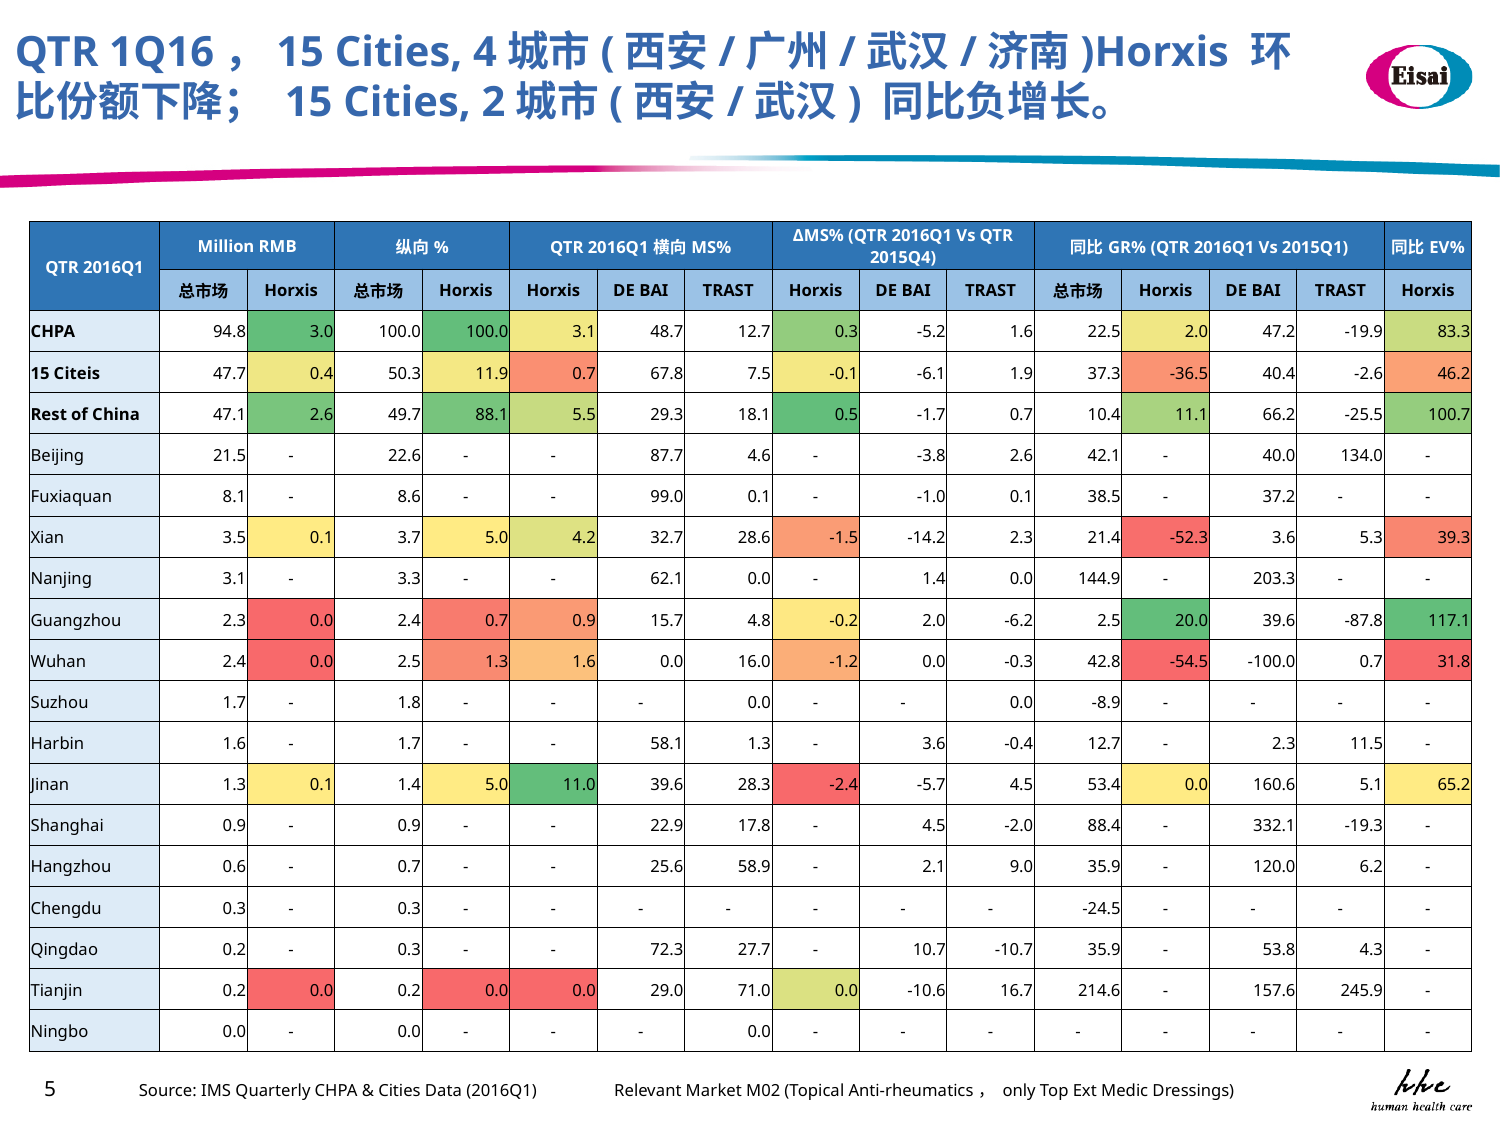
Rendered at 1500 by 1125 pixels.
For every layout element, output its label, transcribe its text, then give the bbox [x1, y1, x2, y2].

table_cell 0.3 [335, 887, 422, 927]
table_cell 22.9 [598, 805, 684, 845]
table_cell 3.1 [510, 311, 597, 351]
table_cell 144.9 [1035, 558, 1121, 598]
table_cell 1.3 [685, 722, 772, 763]
picture [1436, 45, 1473, 70]
table_cell - [423, 475, 509, 516]
table_cell 39.6 [598, 764, 684, 804]
table_cell 0.2 [160, 928, 247, 968]
table_cell Horxis [1122, 270, 1209, 310]
table_cell 0.0 [248, 640, 334, 680]
table_cell 5.3 [1297, 517, 1384, 557]
table_cell 3.3 [335, 558, 422, 598]
table_cell 0.0 [1122, 764, 1209, 804]
table_cell 0.6 [160, 846, 247, 886]
table_cell - [510, 805, 597, 845]
table_cell 12.7 [685, 311, 772, 351]
table_cell 4.5 [947, 764, 1034, 804]
table_cell -0.3 [947, 640, 1034, 680]
table_header Million RMB [160, 222, 334, 269]
table_cell 2.6 [248, 393, 334, 433]
table_cell 2.4 [335, 599, 422, 639]
table_cell - [773, 1010, 859, 1051]
table_cell 83.3 [1385, 311, 1471, 351]
table_cell - [685, 887, 772, 927]
table_cell -3.8 [860, 434, 946, 474]
table_cell 5.1 [1297, 764, 1384, 804]
table_cell Guangzhou [30, 599, 159, 639]
table_cell -14.2 [860, 517, 946, 557]
table_cell -25.5 [1297, 393, 1384, 433]
table_cell 39.6 [1210, 599, 1296, 639]
table_cell 0.7 [947, 393, 1034, 433]
table_cell 0.7 [335, 846, 422, 886]
table_cell 66.2 [1210, 393, 1296, 433]
table_header ΔMS% (QTR 2016Q1 Vs QTR 2015Q4) [773, 222, 1034, 269]
table_cell 11.1 [1122, 393, 1209, 433]
table_cell 3.1 [160, 558, 247, 598]
table_cell - [1122, 1010, 1209, 1051]
table_cell -8.9 [1035, 681, 1121, 721]
table_cell 37.3 [1035, 352, 1121, 392]
table_cell 3.6 [860, 722, 946, 763]
table_header 同比EV% [1385, 222, 1471, 269]
table_cell -36.5 [1122, 352, 1209, 392]
table_cell 94.8 [160, 311, 247, 351]
table_cell 1.8 [335, 681, 422, 721]
table_cell 1.9 [947, 352, 1034, 392]
table_cell Rest of China [30, 393, 159, 433]
table_cell - [1122, 928, 1209, 968]
table_cell 0.3 [773, 311, 859, 351]
table_cell 4.6 [685, 434, 772, 474]
table_cell 0.7 [423, 599, 509, 639]
table_cell 2.4 [160, 640, 247, 680]
table_cell 0.9 [335, 805, 422, 845]
table_cell -1.0 [860, 475, 946, 516]
table_cell 25.6 [598, 846, 684, 886]
table_cell - [423, 846, 509, 886]
table_cell - [423, 681, 509, 721]
table_cell -87.8 [1297, 599, 1384, 639]
table_cell - [1385, 1010, 1471, 1051]
table_cell Horxis [510, 270, 597, 310]
table_cell 0.0 [335, 1010, 422, 1051]
picture [0, 152, 1500, 191]
table_cell CHPA [30, 311, 159, 351]
table_cell - [773, 887, 859, 927]
table_cell 5.0 [423, 764, 509, 804]
table_cell 22.5 [1035, 311, 1121, 351]
table_cell 42.1 [1035, 434, 1121, 474]
table_cell - [510, 846, 597, 886]
table_cell - [773, 558, 859, 598]
table_cell -0.1 [773, 352, 859, 392]
table_cell -5.7 [860, 764, 946, 804]
table_cell 28.3 [685, 764, 772, 804]
list Source: IMS Quarterly CHPA & Cities Data (2016Q1) [123, 1069, 595, 1110]
table_cell 0.0 [685, 1010, 772, 1051]
table_cell 11.9 [423, 352, 509, 392]
table_cell 6.2 [1297, 846, 1384, 886]
table_cell - [510, 558, 597, 598]
table_cell -5.2 [860, 311, 946, 351]
table_cell 37.2 [1210, 475, 1296, 516]
table_cell - [1297, 887, 1384, 927]
table_cell - [860, 887, 946, 927]
table_cell Chengdu [30, 887, 159, 927]
table_cell 8.1 [160, 475, 247, 516]
table_cell - [1297, 1010, 1384, 1051]
table_cell -100.0 [1210, 640, 1296, 680]
table_cell 17.8 [685, 805, 772, 845]
table_cell 2.6 [947, 434, 1034, 474]
table_cell 100.0 [335, 311, 422, 351]
table_cell TRAST [947, 270, 1034, 310]
table_cell -6.1 [860, 352, 946, 392]
table_cell 0.0 [773, 969, 859, 1009]
table_cell 0.1 [248, 764, 334, 804]
table_cell 35.9 [1035, 928, 1121, 968]
text_box Relevant Market M02 (Topical Anti-rheumatics， only Top Ext Medic Dressings) [595, 1069, 1362, 1110]
table_cell 5.0 [423, 517, 509, 557]
table_cell 10.7 [860, 928, 946, 968]
table_cell - [1122, 434, 1209, 474]
table_cell 47.7 [160, 352, 247, 392]
table_cell 88.1 [423, 393, 509, 433]
table_cell - [1210, 681, 1296, 721]
table_cell - [773, 681, 859, 721]
table_cell 29.3 [598, 393, 684, 433]
table_cell -0.4 [947, 722, 1034, 763]
table_cell - [1297, 558, 1384, 598]
table_cell - [510, 928, 597, 968]
table_cell Tianjin [30, 969, 159, 1009]
table_cell Ningbo [30, 1010, 159, 1051]
table_cell 39.3 [1385, 517, 1471, 557]
table_cell - [1385, 805, 1471, 845]
table_cell 0.0 [248, 969, 334, 1009]
table_cell 3.0 [248, 311, 334, 351]
table_cell 15.7 [598, 599, 684, 639]
table_cell 21.4 [1035, 517, 1121, 557]
table_cell 0.0 [860, 640, 946, 680]
table_cell - [860, 681, 946, 721]
table_cell 1.4 [335, 764, 422, 804]
table_cell - [1122, 887, 1209, 927]
slide_number 5 [29, 1069, 123, 1110]
table_cell -10.6 [860, 969, 946, 1009]
table_cell - [248, 681, 334, 721]
picture [1424, 83, 1473, 110]
table_cell -2.0 [947, 805, 1034, 845]
table_cell 2.3 [160, 599, 247, 639]
table_cell 62.1 [598, 558, 684, 598]
table_cell 214.6 [1035, 969, 1121, 1009]
table_cell 1.7 [335, 722, 422, 763]
table_header 同比GR% (QTR 2016Q1 Vs 2015Q1) [1035, 222, 1384, 269]
table_cell 72.3 [598, 928, 684, 968]
table_cell - [510, 434, 597, 474]
table_cell 2.5 [335, 640, 422, 680]
table_cell 332.1 [1210, 805, 1296, 845]
table_cell 0.2 [335, 969, 422, 1009]
table_cell 0.0 [510, 969, 597, 1009]
table_cell 9.0 [947, 846, 1034, 886]
table_cell -54.5 [1122, 640, 1209, 680]
table_cell 1.6 [160, 722, 247, 763]
table_cell Fuxiaquan [30, 475, 159, 516]
table_cell 1.6 [510, 640, 597, 680]
table_cell 0.3 [160, 887, 247, 927]
table_cell Horxis [1385, 270, 1471, 310]
table_cell Hangzhou [30, 846, 159, 886]
table_cell -19.9 [1297, 311, 1384, 351]
table_cell 0.7 [510, 352, 597, 392]
table_cell 18.1 [685, 393, 772, 433]
table_cell 88.4 [1035, 805, 1121, 845]
table_cell 47.1 [160, 393, 247, 433]
table_cell -1.2 [773, 640, 859, 680]
table_cell - [510, 722, 597, 763]
table_cell 4.5 [860, 805, 946, 845]
table_cell 40.4 [1210, 352, 1296, 392]
table_cell - [423, 887, 509, 927]
table_cell - [773, 846, 859, 886]
table_cell 65.2 [1385, 764, 1471, 804]
table_cell 1.3 [160, 764, 247, 804]
table_cell -0.2 [773, 599, 859, 639]
table_cell 53.4 [1035, 764, 1121, 804]
table_cell 12.7 [1035, 722, 1121, 763]
table_cell 42.8 [1035, 640, 1121, 680]
table_cell 40.0 [1210, 434, 1296, 474]
picture [1371, 1069, 1473, 1111]
table_cell 31.8 [1385, 640, 1471, 680]
table_cell - [1385, 681, 1471, 721]
table_cell DE BAI [860, 270, 946, 310]
table_cell 11.5 [1297, 722, 1384, 763]
table_cell 48.7 [598, 311, 684, 351]
table_cell 8.6 [335, 475, 422, 516]
table_cell -1.7 [860, 393, 946, 433]
table_cell 总市场 [1035, 270, 1121, 310]
table_cell -2.6 [1297, 352, 1384, 392]
table_cell Shanghai [30, 805, 159, 845]
table_cell - [947, 1010, 1034, 1051]
table_cell 1.3 [423, 640, 509, 680]
table_cell - [423, 558, 509, 598]
table_cell 71.0 [685, 969, 772, 1009]
table_cell 100.0 [423, 311, 509, 351]
table_cell 38.5 [1035, 475, 1121, 516]
table_cell - [773, 928, 859, 968]
table_header 纵向% [335, 222, 509, 269]
table_cell Horxis [423, 270, 509, 310]
table_cell - [773, 434, 859, 474]
table_cell - [1210, 887, 1296, 927]
table_cell Nanjing [30, 558, 159, 598]
table_cell 4.3 [1297, 928, 1384, 968]
table_cell 0.0 [947, 681, 1034, 721]
table_cell Horxis [248, 270, 334, 310]
table_cell - [248, 722, 334, 763]
table_cell 3.5 [160, 517, 247, 557]
table_cell 100.7 [1385, 393, 1471, 433]
table_cell TRAST [1297, 270, 1384, 310]
table_cell - [423, 434, 509, 474]
table_cell - [947, 887, 1034, 927]
table_cell 87.7 [598, 434, 684, 474]
picture [1366, 45, 1450, 110]
table_cell 2.3 [947, 517, 1034, 557]
table_cell DE BAI [1210, 270, 1296, 310]
table_cell 0.0 [248, 599, 334, 639]
table_cell 0.5 [773, 393, 859, 433]
table_cell 29.0 [598, 969, 684, 1009]
list QTR 1Q16，15 Cities, 4城市(西安/广州/武汉/济南)Horxis 环比份额下降； 15 Cities, 2城市(西安/武汉) 同比负增长。 [0, 0, 1337, 150]
table_cell 1.6 [947, 311, 1034, 351]
table_cell - [423, 928, 509, 968]
table_cell - [1385, 969, 1471, 1009]
table_cell - [1385, 475, 1471, 516]
table_cell - [423, 805, 509, 845]
table_cell 0.0 [423, 969, 509, 1009]
table_cell -19.3 [1297, 805, 1384, 845]
table_cell - [860, 1010, 946, 1051]
table_cell 20.0 [1122, 599, 1209, 639]
table_cell -6.2 [947, 599, 1034, 639]
table_cell - [1122, 722, 1209, 763]
table_cell 3.7 [335, 517, 422, 557]
table_cell Qingdao [30, 928, 159, 968]
table_cell 22.6 [335, 434, 422, 474]
table_cell -2.4 [773, 764, 859, 804]
table_cell 0.0 [598, 640, 684, 680]
table_cell 2.0 [860, 599, 946, 639]
table_cell - [773, 805, 859, 845]
table_cell 46.2 [1385, 352, 1471, 392]
table_cell - [773, 475, 859, 516]
table_cell - [248, 475, 334, 516]
table_cell - [1122, 969, 1209, 1009]
table_cell - [1122, 558, 1209, 598]
table_cell 0.0 [160, 1010, 247, 1051]
table_cell - [423, 1010, 509, 1051]
table_cell - [1297, 475, 1384, 516]
table_cell 0.4 [248, 352, 334, 392]
table_cell 2.1 [860, 846, 946, 886]
table_cell - [773, 722, 859, 763]
table_cell - [1385, 558, 1471, 598]
table_cell Harbin [30, 722, 159, 763]
table_cell 0.9 [510, 599, 597, 639]
table_cell 1.4 [860, 558, 946, 598]
table_cell - [423, 722, 509, 763]
table_cell - [510, 887, 597, 927]
table_cell - [1385, 928, 1471, 968]
table_cell - [248, 434, 334, 474]
table_cell Horxis [773, 270, 859, 310]
table_cell 1.7 [160, 681, 247, 721]
table_cell - [510, 681, 597, 721]
table_cell 16.7 [947, 969, 1034, 1009]
table_cell 245.9 [1297, 969, 1384, 1009]
table_cell 49.7 [335, 393, 422, 433]
table_cell - [1122, 681, 1209, 721]
table_cell - [248, 1010, 334, 1051]
table_cell 0.7 [1297, 640, 1384, 680]
table_cell - [1385, 434, 1471, 474]
table_cell 0.2 [160, 969, 247, 1009]
table_cell - [248, 846, 334, 886]
table_cell 15 Citeis [30, 352, 159, 392]
table_cell Wuhan [30, 640, 159, 680]
table_cell -1.5 [773, 517, 859, 557]
table_cell 0.0 [685, 681, 772, 721]
table_cell 7.5 [685, 352, 772, 392]
table_header QTR 2016Q1 [30, 222, 159, 310]
table_cell - [598, 681, 684, 721]
table_cell 58.9 [685, 846, 772, 886]
table_cell - [1035, 1010, 1121, 1051]
table_cell 50.3 [335, 352, 422, 392]
table_cell 0.1 [947, 475, 1034, 516]
table_cell 47.2 [1210, 311, 1296, 351]
table_cell DE BAI [598, 270, 684, 310]
table_cell - [598, 1010, 684, 1051]
table_cell -52.3 [1122, 517, 1209, 557]
table_cell -24.5 [1035, 887, 1121, 927]
table_cell 203.3 [1210, 558, 1296, 598]
table_cell - [598, 887, 684, 927]
table_cell -10.7 [947, 928, 1034, 968]
table_cell Xian [30, 517, 159, 557]
table_cell 0.9 [160, 805, 247, 845]
table_cell TRAST [685, 270, 772, 310]
table_cell 21.5 [160, 434, 247, 474]
table_cell 134.0 [1297, 434, 1384, 474]
table_cell - [510, 475, 597, 516]
table_cell - [1385, 846, 1471, 886]
table_cell - [248, 805, 334, 845]
table_cell Jinan [30, 764, 159, 804]
table_cell 99.0 [598, 475, 684, 516]
table_cell 4.8 [685, 599, 772, 639]
table_cell 53.8 [1210, 928, 1296, 968]
table_cell 3.6 [1210, 517, 1296, 557]
table_cell 0.3 [335, 928, 422, 968]
table_cell 58.1 [598, 722, 684, 763]
table_cell 28.6 [685, 517, 772, 557]
table_cell - [1210, 1010, 1296, 1051]
table_cell 10.4 [1035, 393, 1121, 433]
table_cell 0.0 [947, 558, 1034, 598]
table_cell - [248, 928, 334, 968]
table_cell - [510, 1010, 597, 1051]
table_cell - [1297, 681, 1384, 721]
table_cell - [248, 558, 334, 598]
table_cell 0.0 [685, 558, 772, 598]
table_cell 32.7 [598, 517, 684, 557]
table_cell 160.6 [1210, 764, 1296, 804]
table_cell 总市场 [335, 270, 422, 310]
table_cell 2.5 [1035, 599, 1121, 639]
table_cell - [248, 887, 334, 927]
table_cell 2.0 [1122, 311, 1209, 351]
table_cell 11.0 [510, 764, 597, 804]
table_cell 67.8 [598, 352, 684, 392]
table_cell 27.7 [685, 928, 772, 968]
table_cell 35.9 [1035, 846, 1121, 886]
table_cell 0.1 [248, 517, 334, 557]
table_cell 0.1 [685, 475, 772, 516]
table_cell 5.5 [510, 393, 597, 433]
table_header QTR 2016Q1横向MS% [510, 222, 772, 269]
table_cell - [1122, 846, 1209, 886]
table_cell - [1385, 722, 1471, 763]
table_cell 2.3 [1210, 722, 1296, 763]
table_cell - [1122, 805, 1209, 845]
table_cell 总市场 [160, 270, 247, 310]
table_cell Suzhou [30, 681, 159, 721]
table_cell 117.1 [1385, 599, 1471, 639]
table_cell 16.0 [685, 640, 772, 680]
table_cell 4.2 [510, 517, 597, 557]
table_cell - [1385, 887, 1471, 927]
table_cell - [1122, 475, 1209, 516]
table_cell 120.0 [1210, 846, 1296, 886]
table_cell 157.6 [1210, 969, 1296, 1009]
table_cell Beijing [30, 434, 159, 474]
